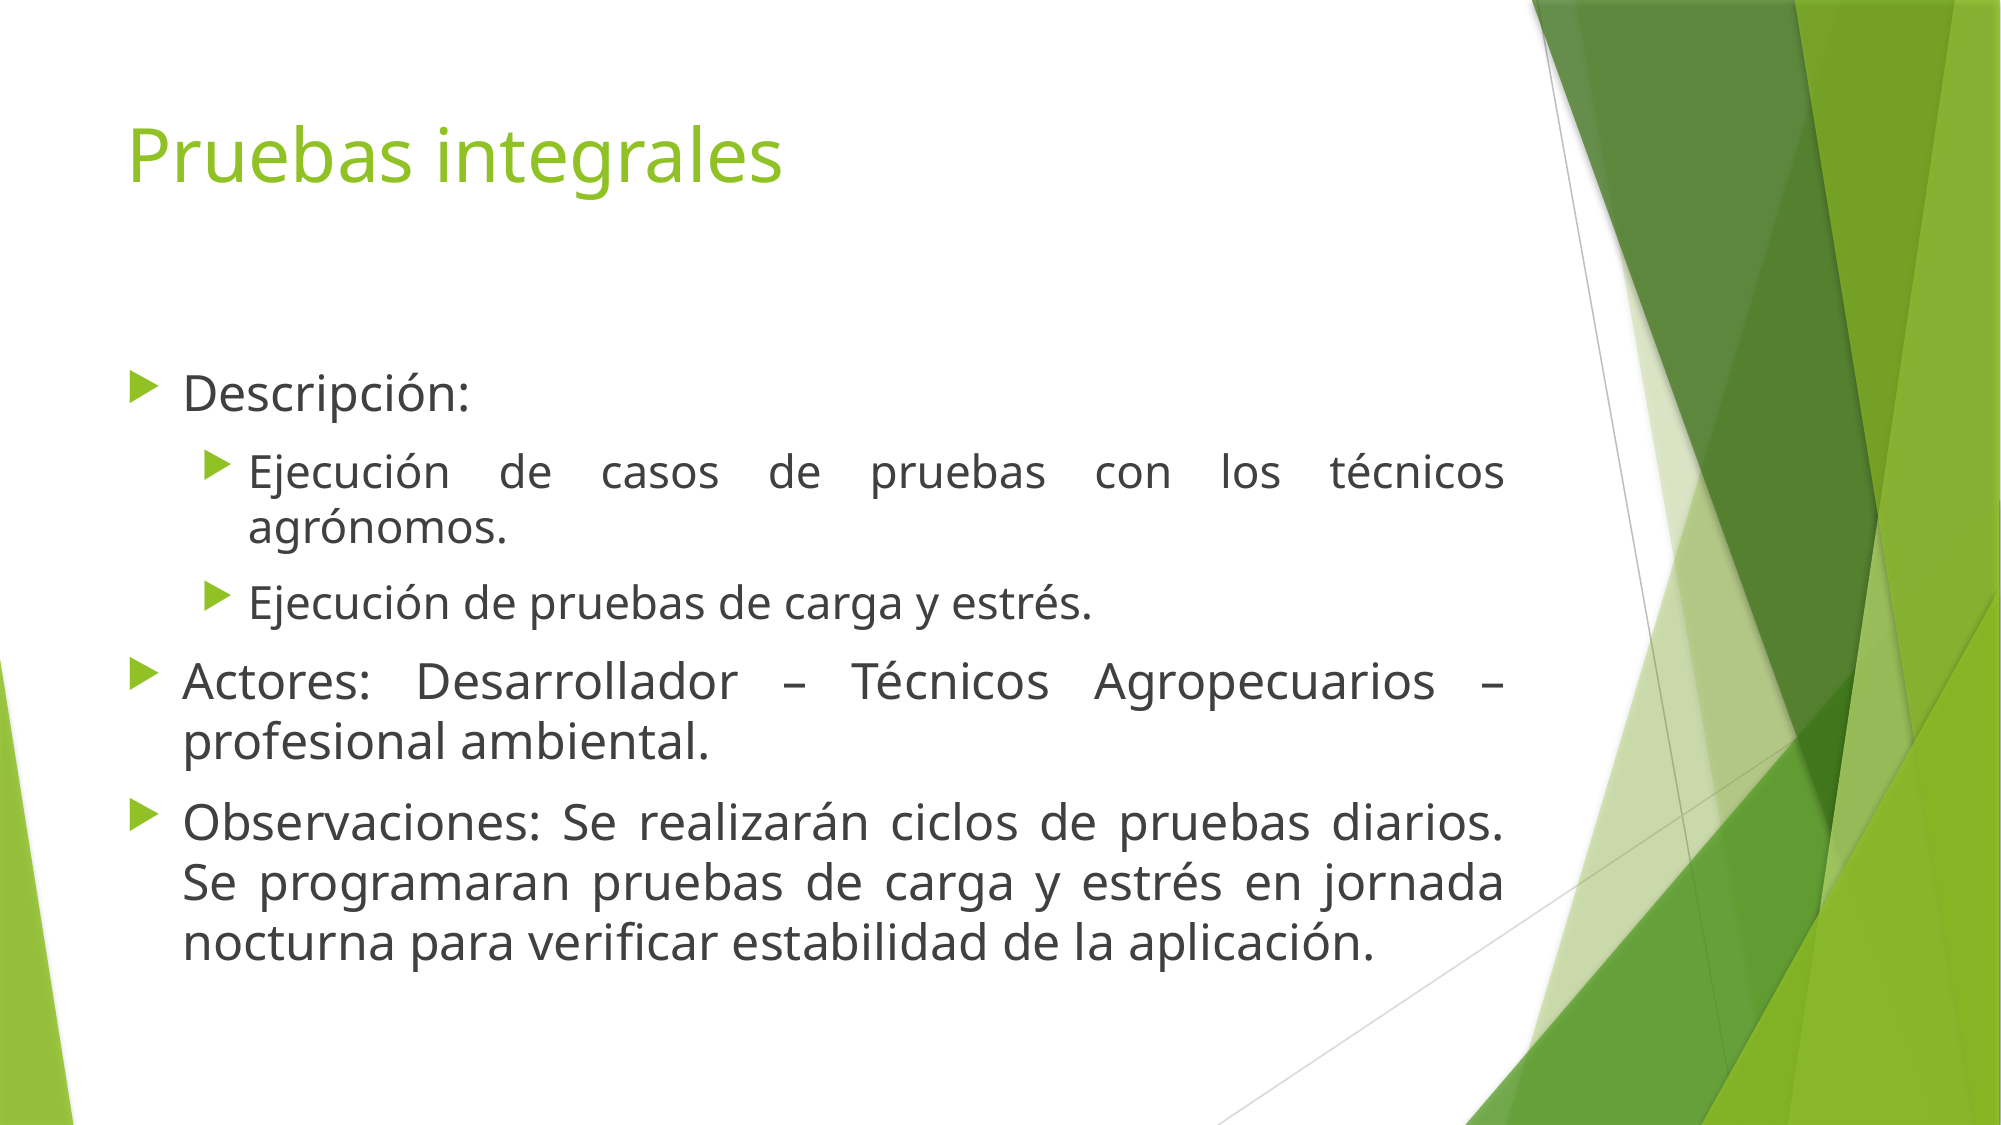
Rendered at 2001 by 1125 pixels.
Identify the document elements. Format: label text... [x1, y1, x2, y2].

title Pruebas integrales [111, 99, 1522, 317]
list Descripción: Ejecución de casos de pruebas con los técnicos agrónomos. Ejecución de pruebas de carga y estrés. Actores: Desarrollador – Técnicos Agropecuarios – profesional ambiental. Observaciones: Se realizarán ciclos de pruebas diarios. Se programaran pruebas de carga y estrés en jornada nocturna para verificar estabilidad de la aplicación. [111, 354, 1522, 992]
